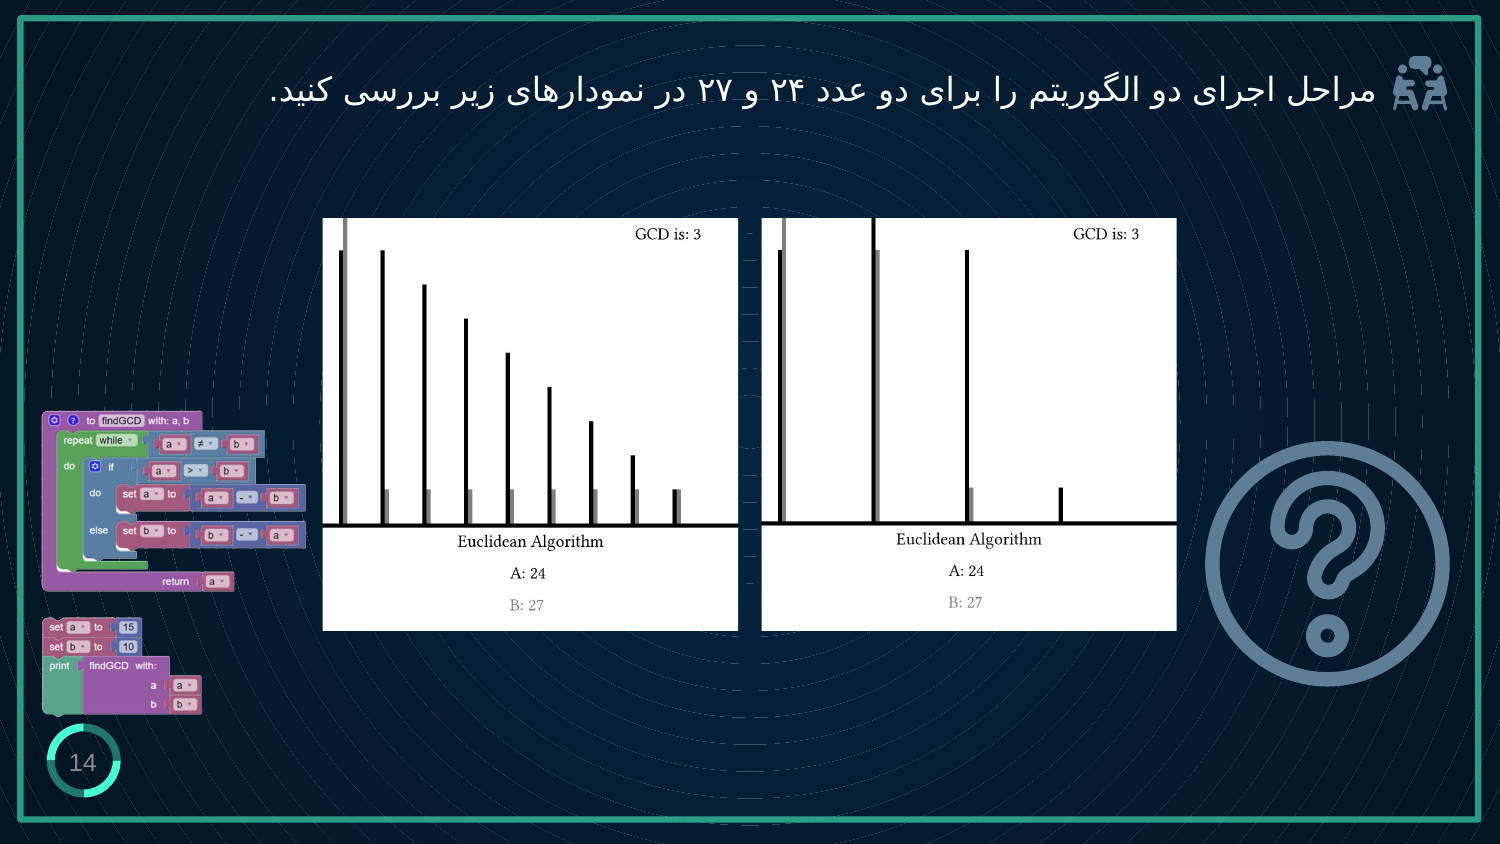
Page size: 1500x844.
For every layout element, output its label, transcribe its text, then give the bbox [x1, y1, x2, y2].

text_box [1204, 440, 1451, 687]
picture [29, 403, 319, 725]
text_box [1392, 55, 1448, 111]
slide_number 14 [51, 732, 115, 790]
picture [322, 218, 739, 631]
picture [761, 218, 1177, 631]
title مراحل اجرای دو الگوریتم را برای دو عدد ۲۴ و ۲۷ در نمودارهای زیر بررسی کنید. [123, 43, 1393, 124]
